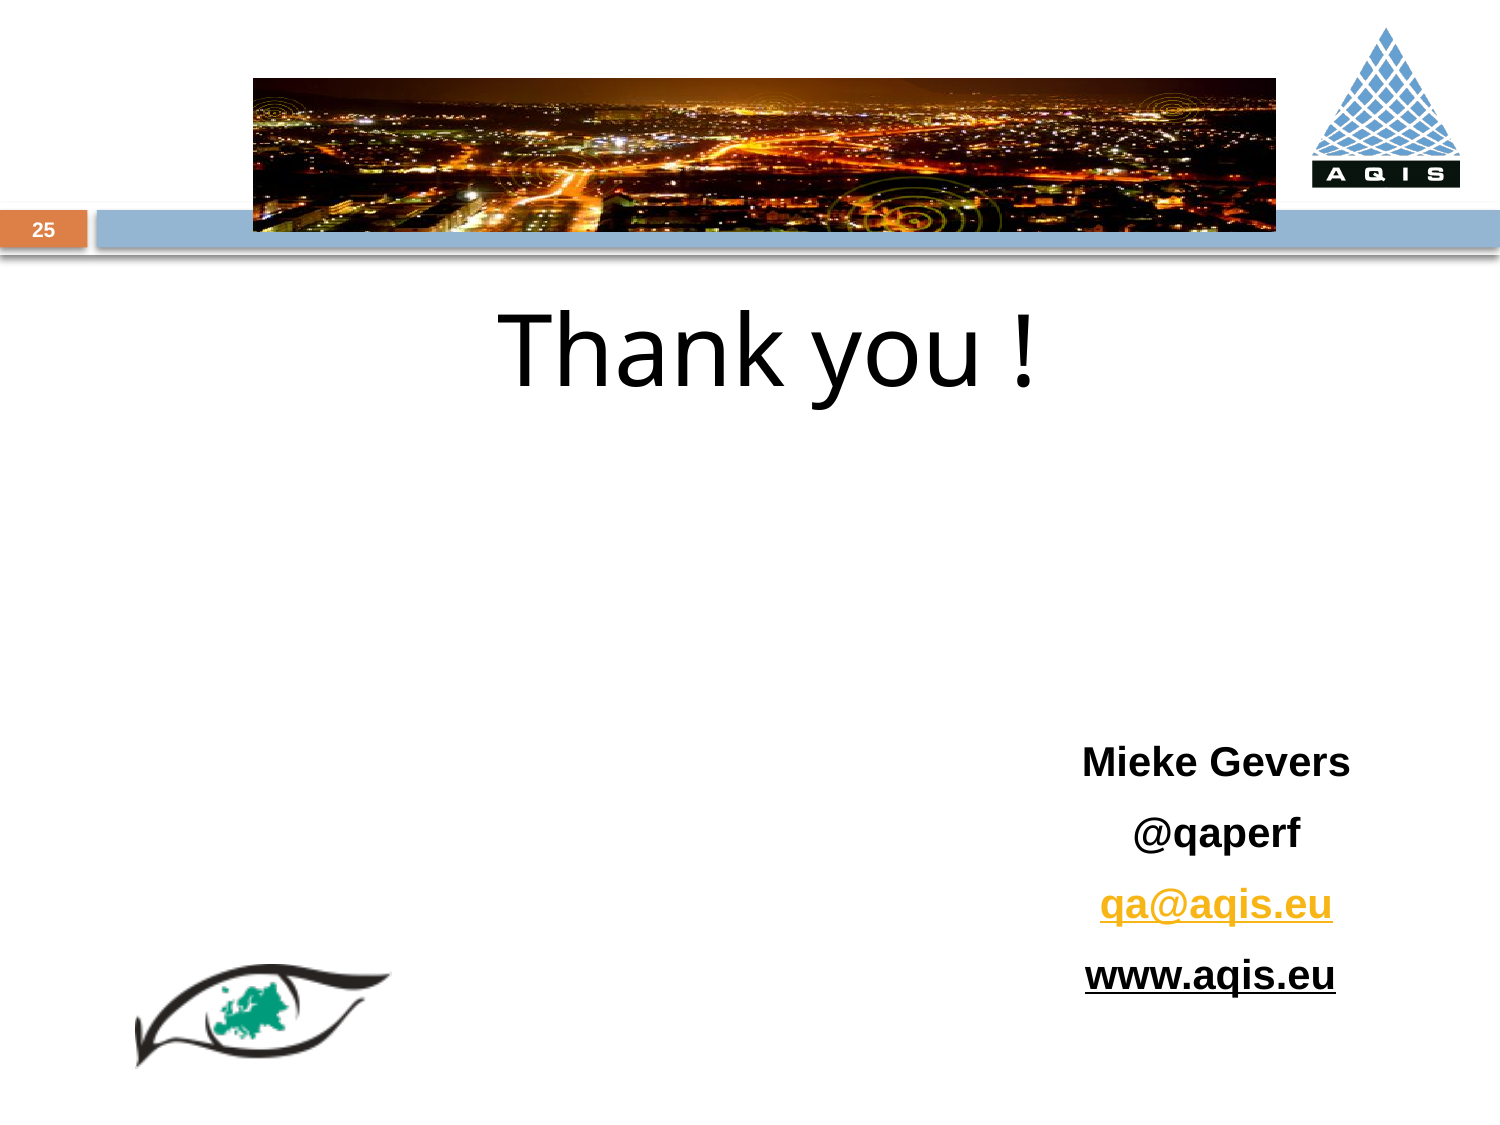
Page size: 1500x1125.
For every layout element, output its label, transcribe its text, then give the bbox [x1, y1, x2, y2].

list Thank you ! [419, 278, 1117, 468]
slide_number 25 [0, 208, 88, 249]
picture [253, 0, 1500, 232]
text_box Mieke Gevers @qaperf qa@aqis.eu www.aqis.eu [933, 727, 1500, 1006]
picture [135, 964, 392, 1069]
